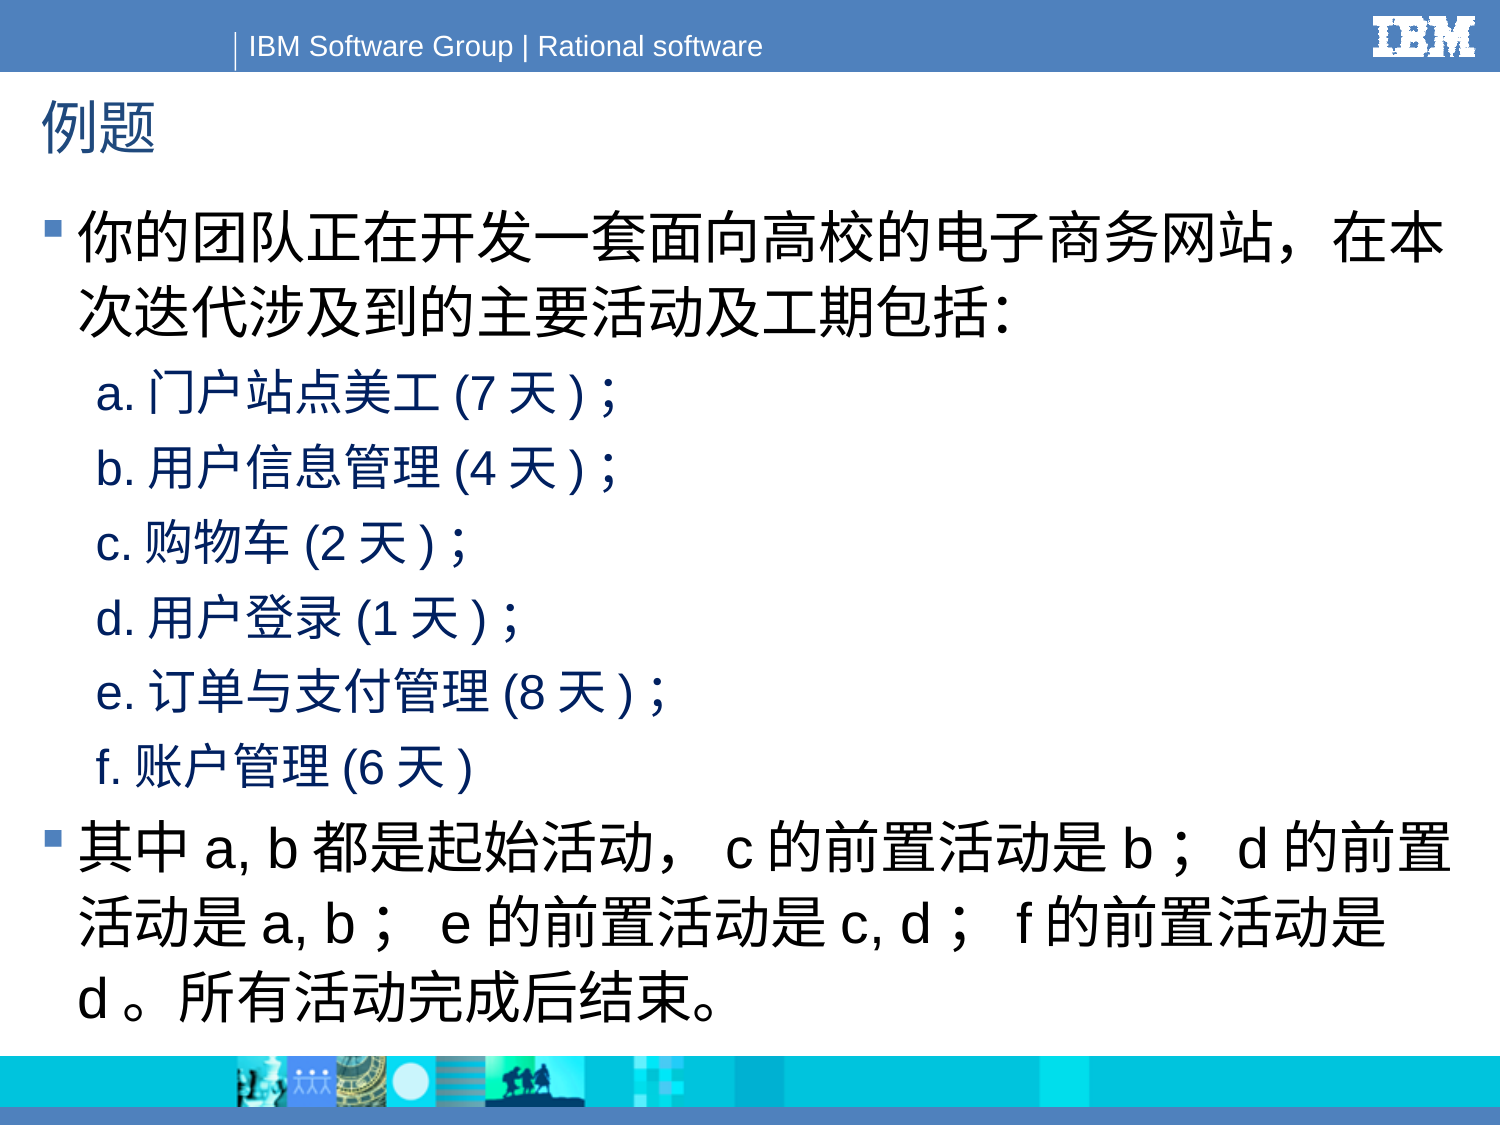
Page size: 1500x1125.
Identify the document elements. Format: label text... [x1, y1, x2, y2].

list 你的团队正在开发一套面向高校的电子商务网站，在本次迭代涉及到的主要活动及工期包括： a.门户站点美工(7天)； b.用户信息管理(4天)； c.购物车(2天)； d.用户登录(1天)； e.订单与支付管理(8天)； f.账户管理(6天) 其中a, b都是起始活动，c的前置活动是b；d的前置活动是a, b；e的前置活动是c, d；f的前置活动是d。所有活动完成后结束。 [25, 187, 1477, 1042]
picture [0, 1056, 1500, 1107]
title 例题 [25, 91, 1477, 171]
